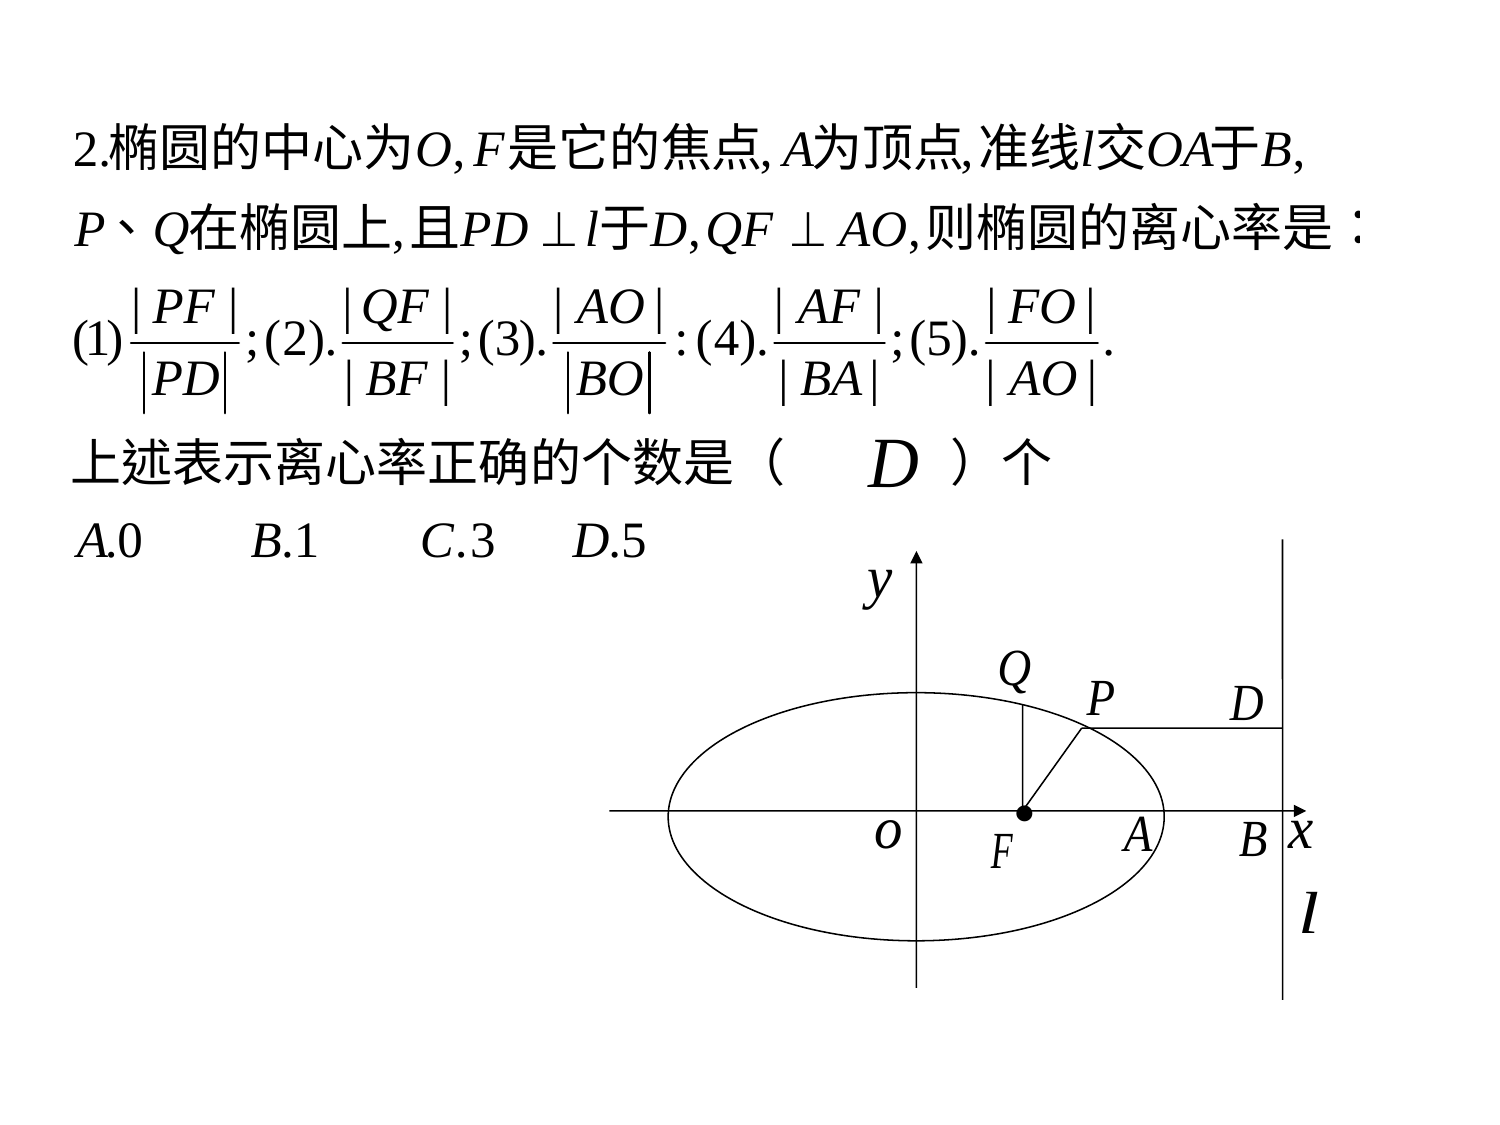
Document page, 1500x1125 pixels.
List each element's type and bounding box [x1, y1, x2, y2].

text_box [64, 112, 1360, 582]
text_box [609, 539, 1334, 1001]
text_box [855, 421, 932, 501]
